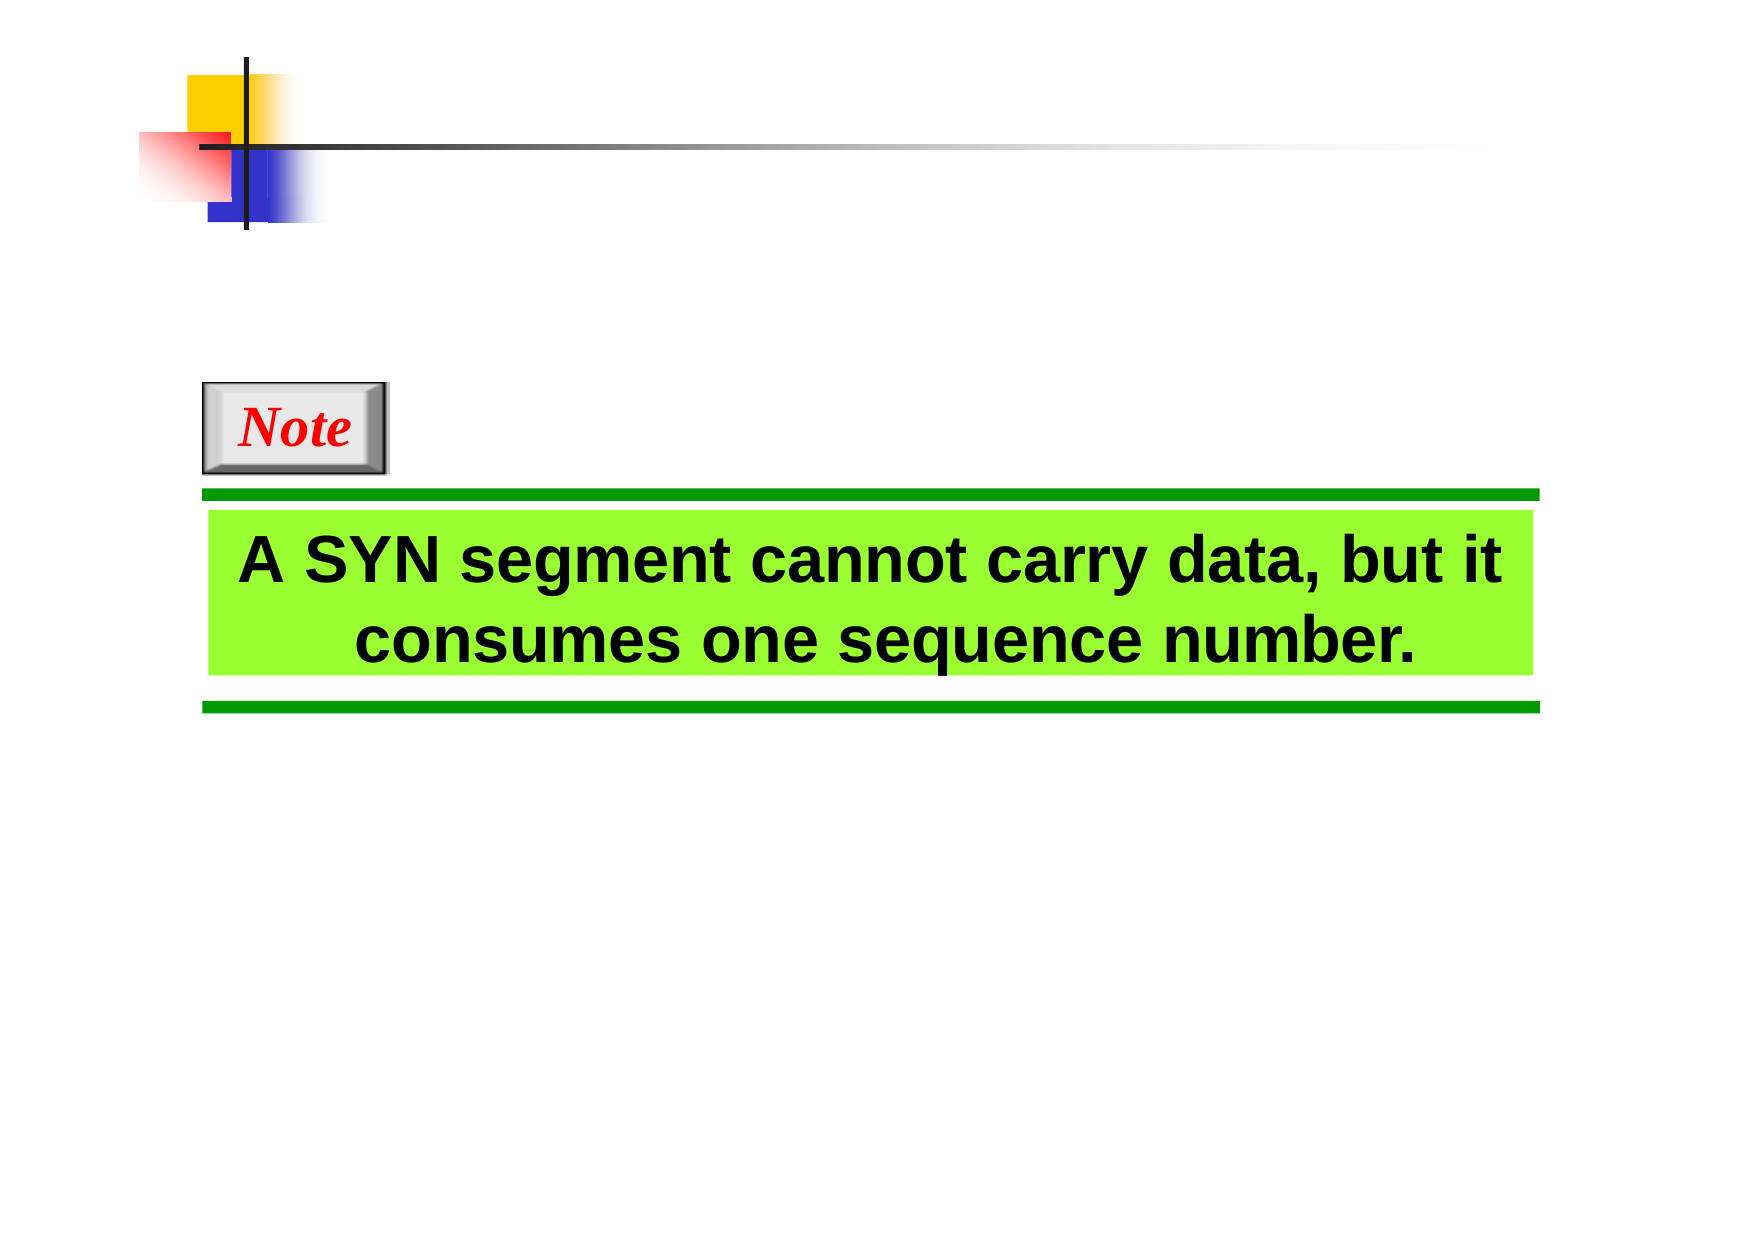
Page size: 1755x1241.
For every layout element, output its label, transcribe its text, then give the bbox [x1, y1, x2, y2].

title Note [236, 484, 355, 488]
text_box [202, 700, 1540, 714]
picture [249, 74, 1550, 223]
picture [201, 381, 390, 476]
text_box [202, 488, 1540, 501]
picture [139, 132, 243, 202]
title Note [236, 501, 355, 509]
text_box A SYN segment cannot carry data, but it consumes one sequence number. [208, 509, 1534, 676]
